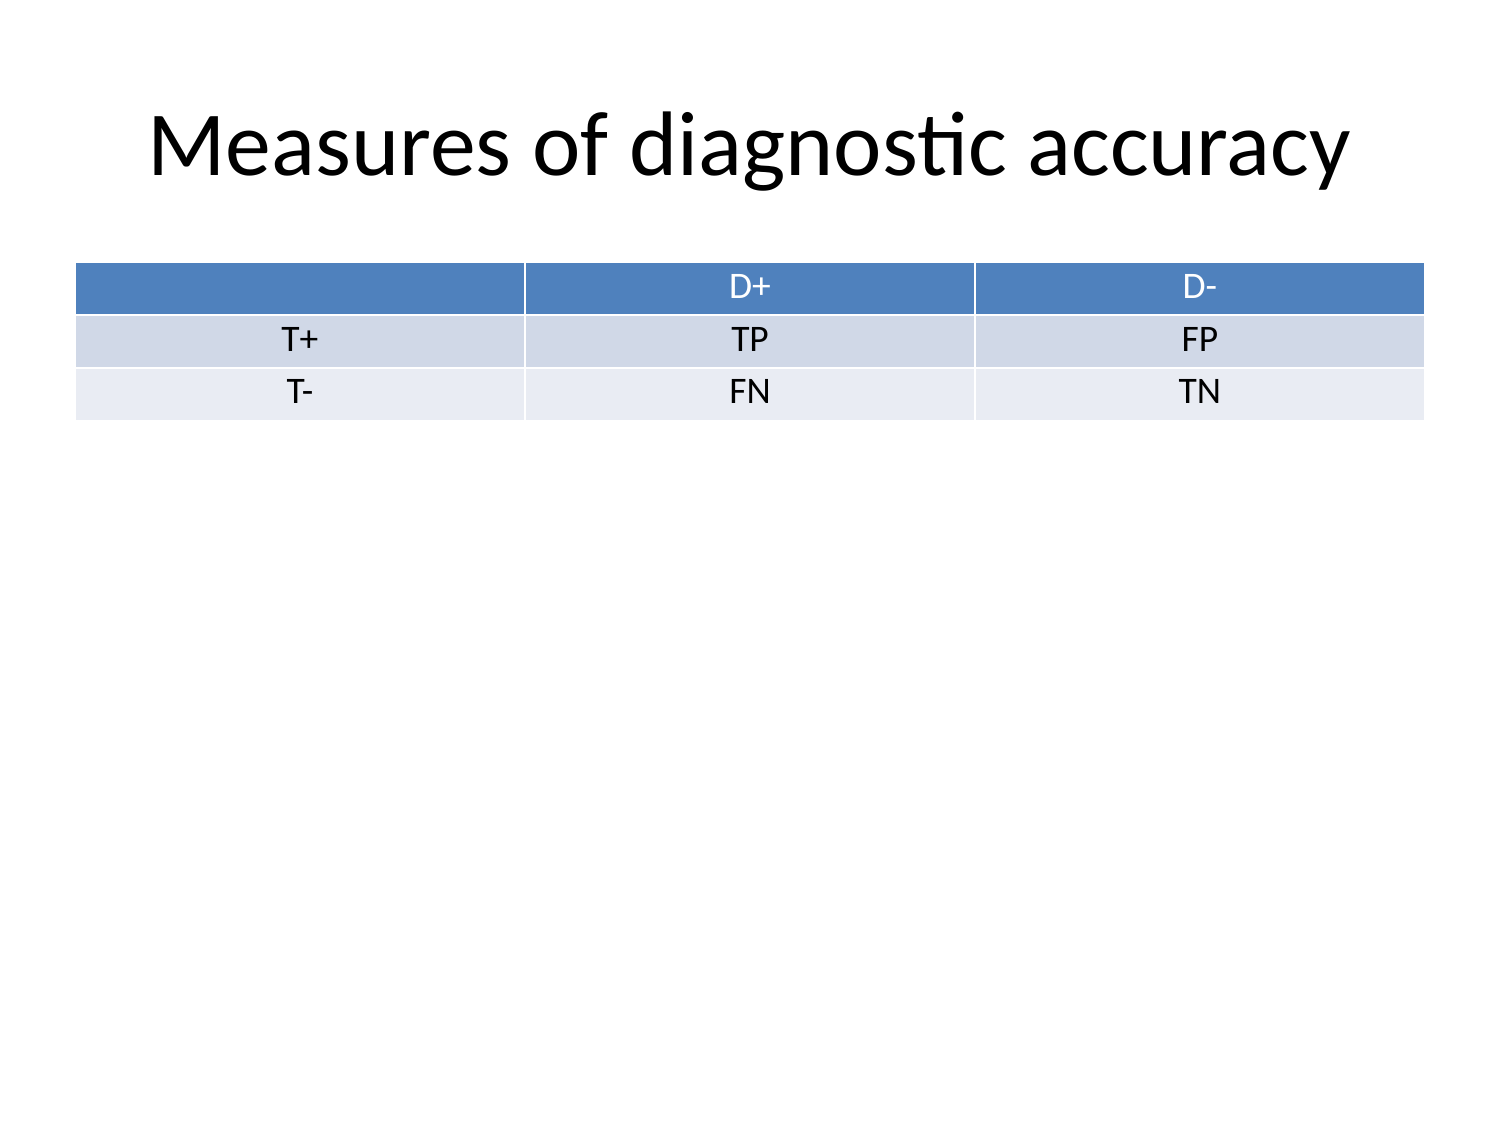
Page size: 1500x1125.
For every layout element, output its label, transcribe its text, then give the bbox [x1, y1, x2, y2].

title Measures of diagnostic accuracy [75, 45, 1425, 233]
table_cell T+ [76, 316, 524, 367]
table_cell FN [526, 369, 974, 420]
table_cell TN [976, 369, 1424, 420]
table_cell FP [976, 316, 1424, 367]
table_header [76, 263, 524, 314]
table_header D- [976, 263, 1424, 314]
table_header D+ [526, 263, 974, 314]
table_cell TP [526, 316, 974, 367]
table_cell T- [76, 369, 524, 420]
